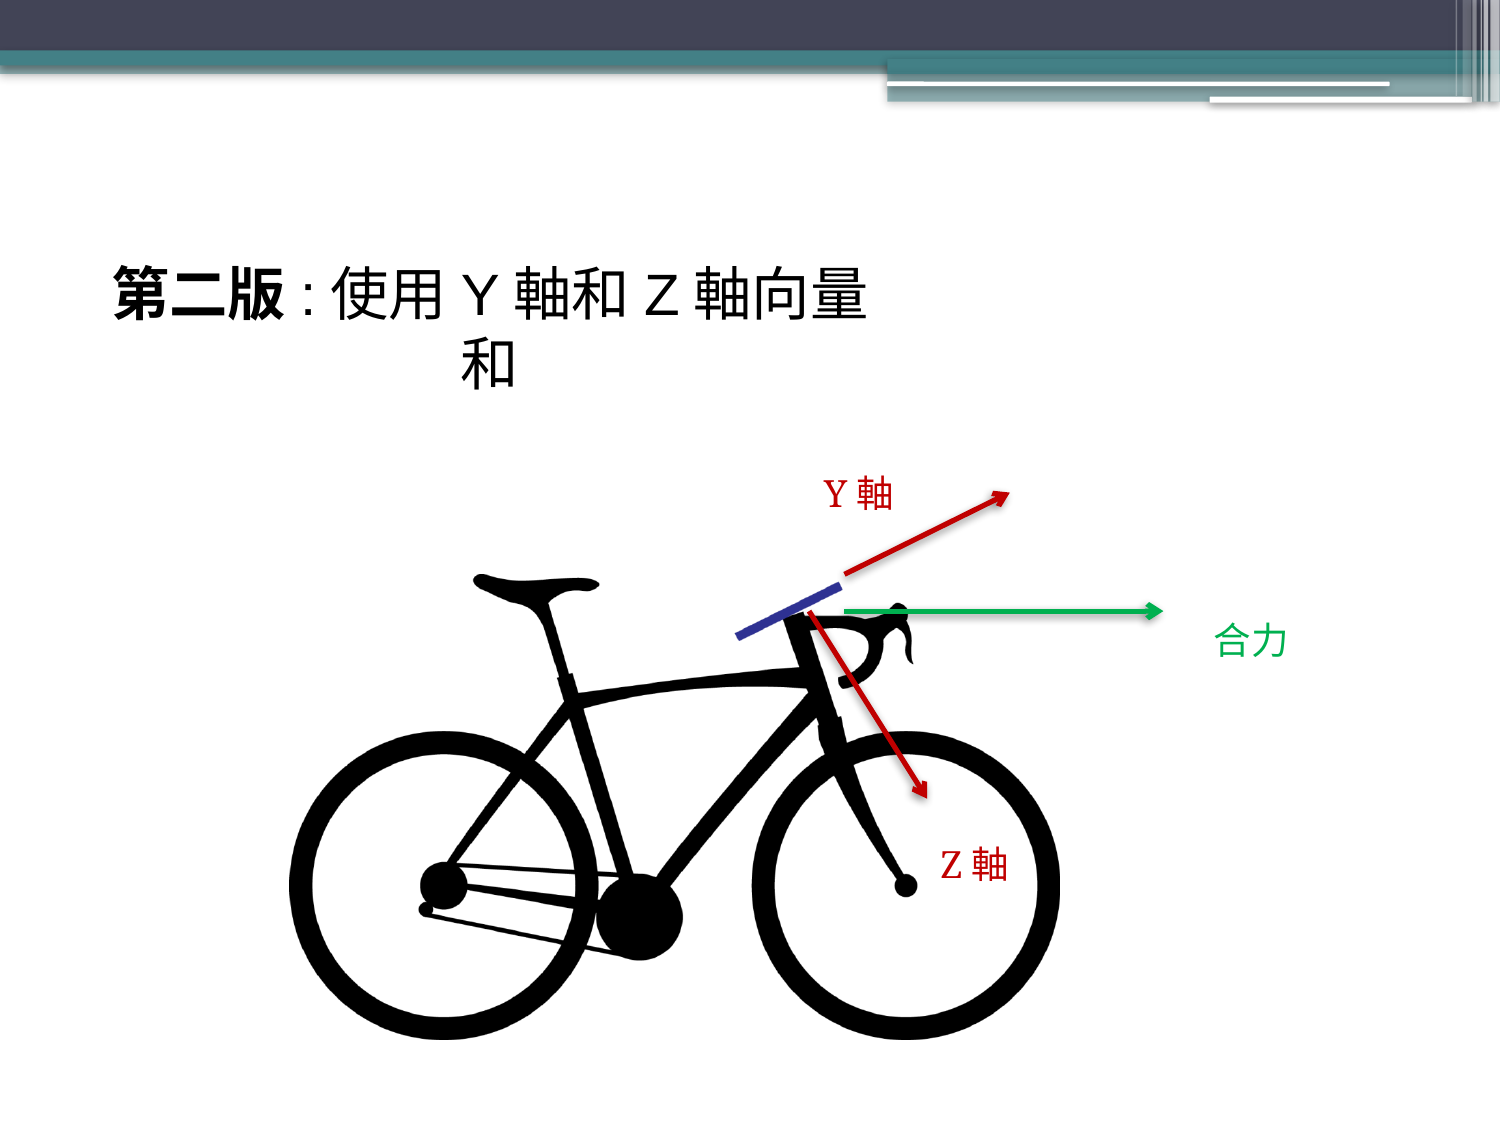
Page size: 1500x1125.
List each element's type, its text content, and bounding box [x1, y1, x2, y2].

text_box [844, 492, 1010, 575]
text_box 第二版:使用Y軸和Z軸向量和 [76, 250, 904, 405]
text_box Y軸 [808, 462, 916, 522]
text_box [808, 610, 928, 799]
picture [289, 573, 1060, 1040]
text_box 合力 [1198, 609, 1306, 670]
